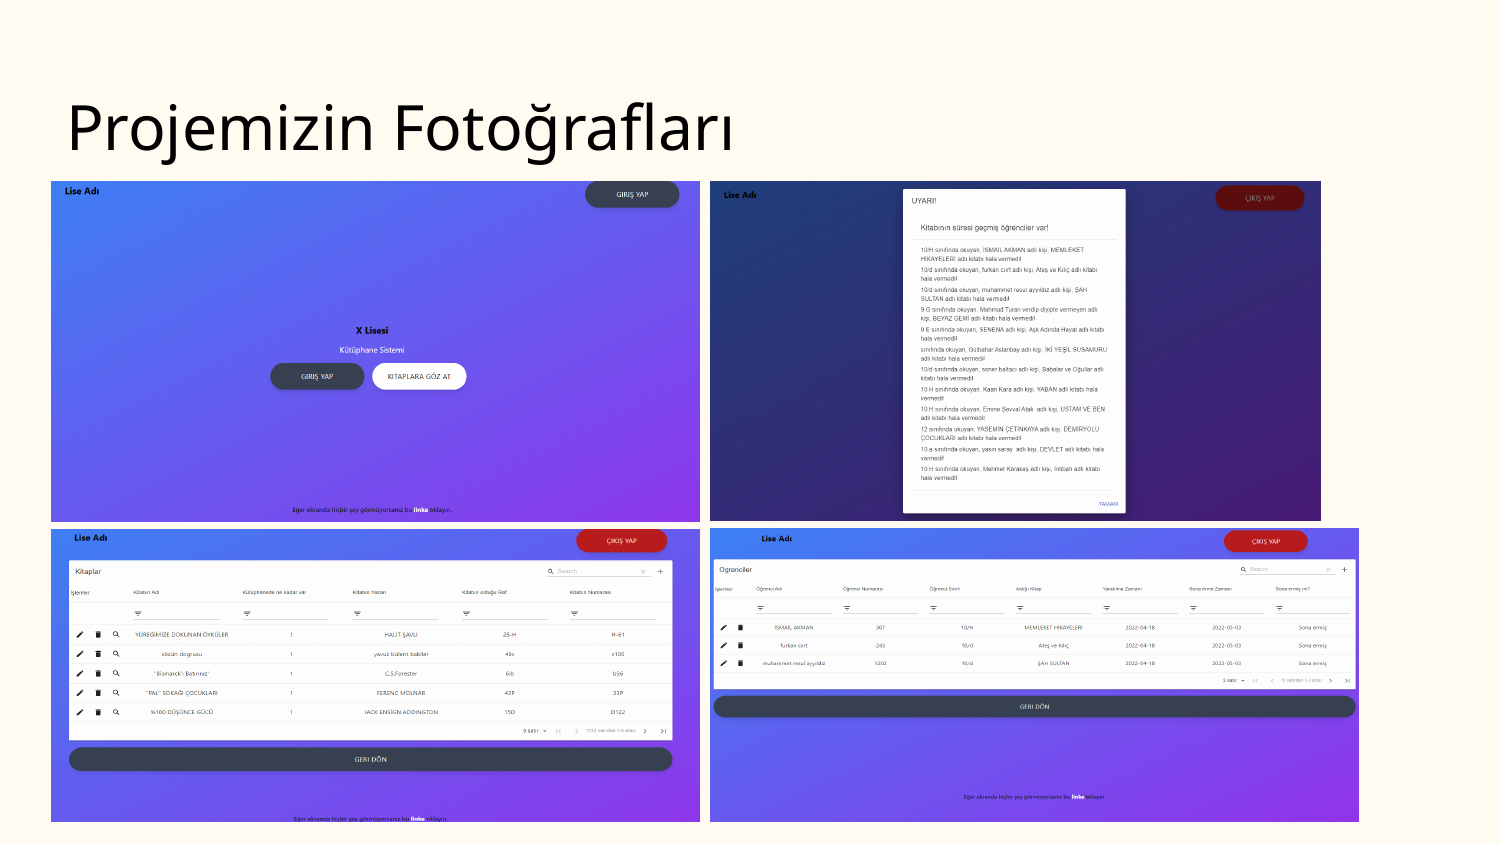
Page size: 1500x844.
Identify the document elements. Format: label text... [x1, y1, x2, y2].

picture [50, 529, 700, 822]
picture [710, 528, 1360, 822]
title Projemizin Fotoğrafları [51, 72, 1449, 174]
picture [710, 181, 1322, 521]
picture [50, 181, 700, 522]
